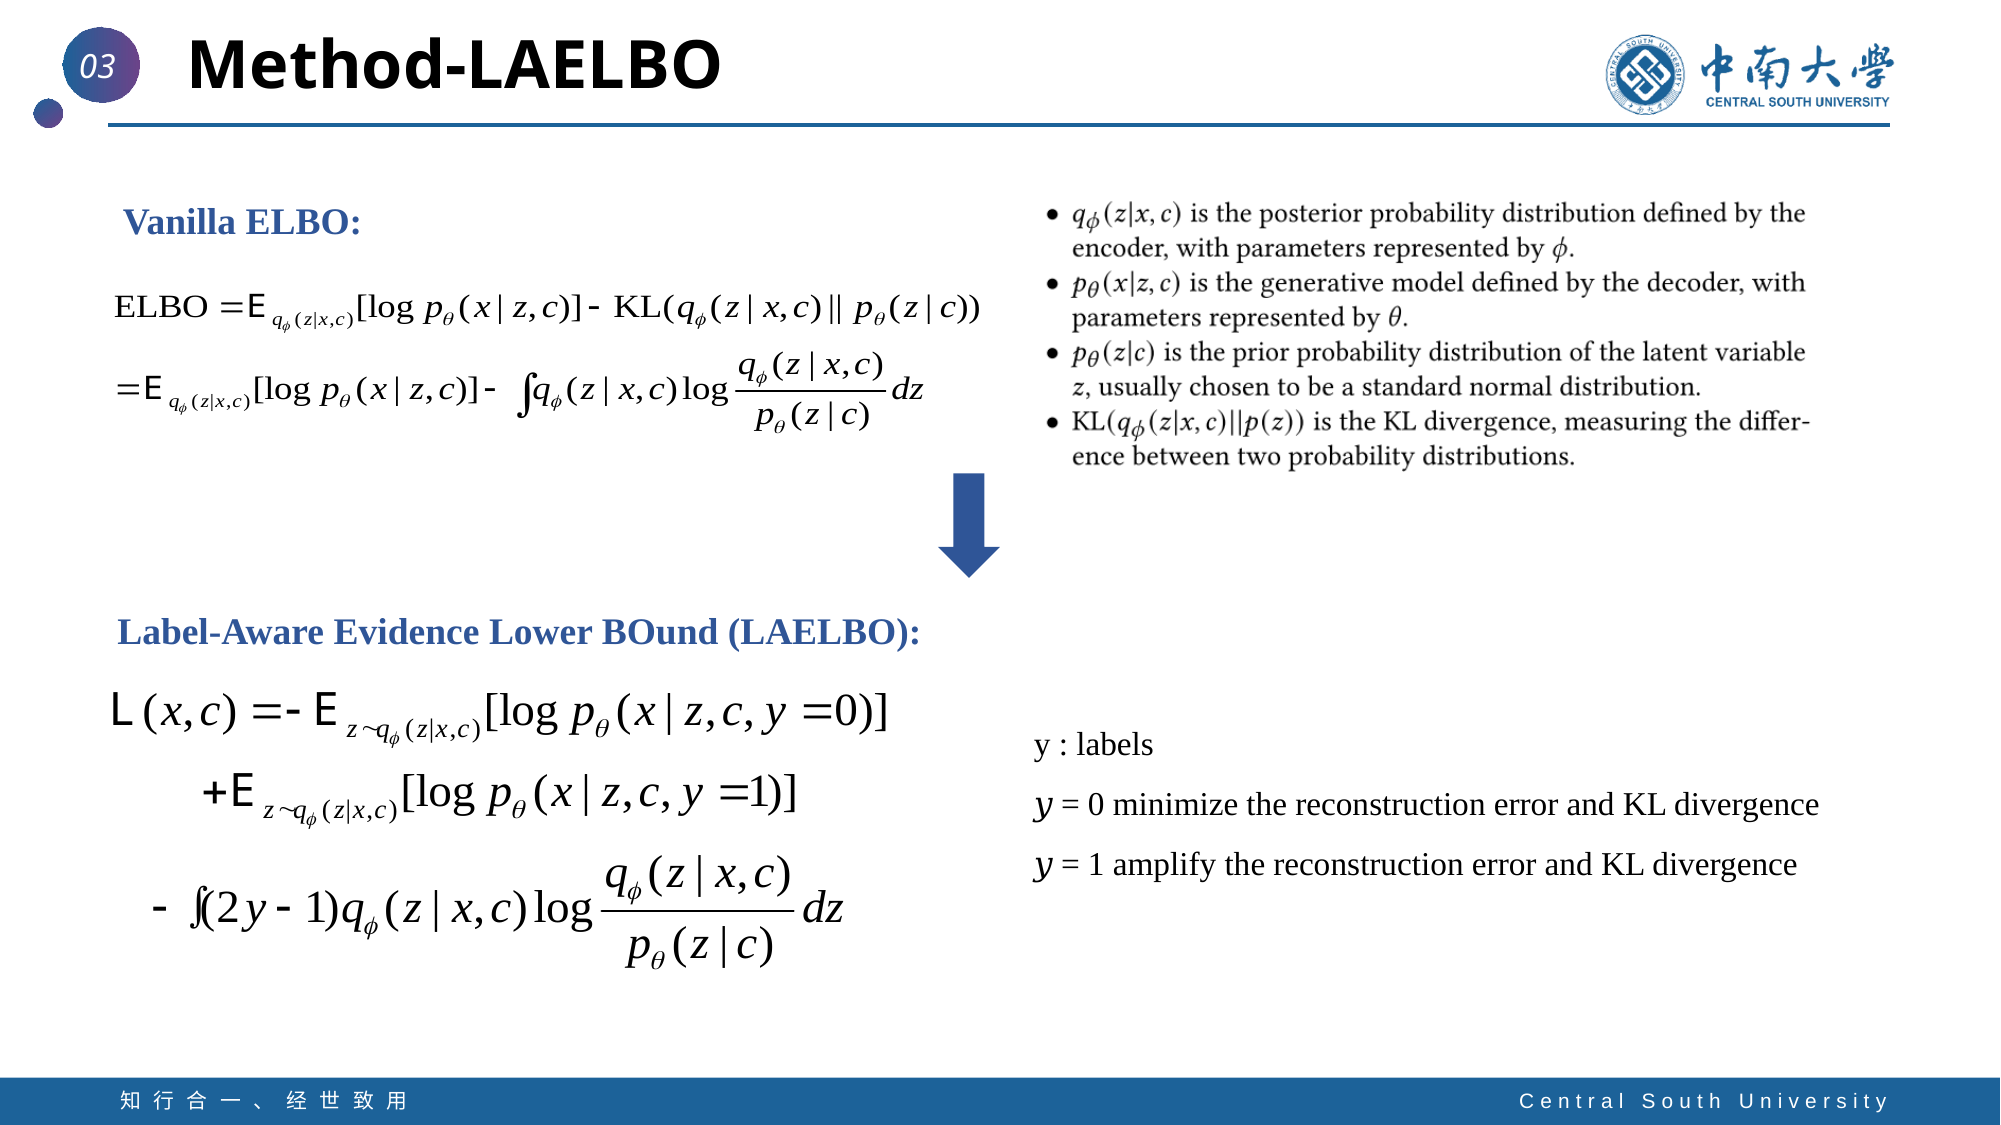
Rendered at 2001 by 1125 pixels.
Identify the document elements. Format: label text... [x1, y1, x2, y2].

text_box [108, 286, 1025, 439]
text_box Method-LAELBO [186, 29, 1079, 109]
picture [1595, 28, 1907, 121]
picture [1032, 197, 1840, 474]
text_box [102, 679, 897, 980]
text_box 知行合一、经世致用 [105, 1080, 423, 1120]
text_box y : labels 𝑦 = 0 minimize the reconstruction error and KL divergence 𝑦 = 1 amplify the reconstruction error and KL divergence [1019, 694, 1890, 890]
text_box [935, 472, 1003, 580]
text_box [33, 26, 153, 128]
text_box Vanilla ELBO: [108, 189, 427, 250]
text_box [0, 1077, 2000, 1125]
text_box Label-Aware Evidence Lower BOund (LAELBO): [102, 599, 1014, 660]
text_box Central South University [1504, 1080, 1902, 1120]
